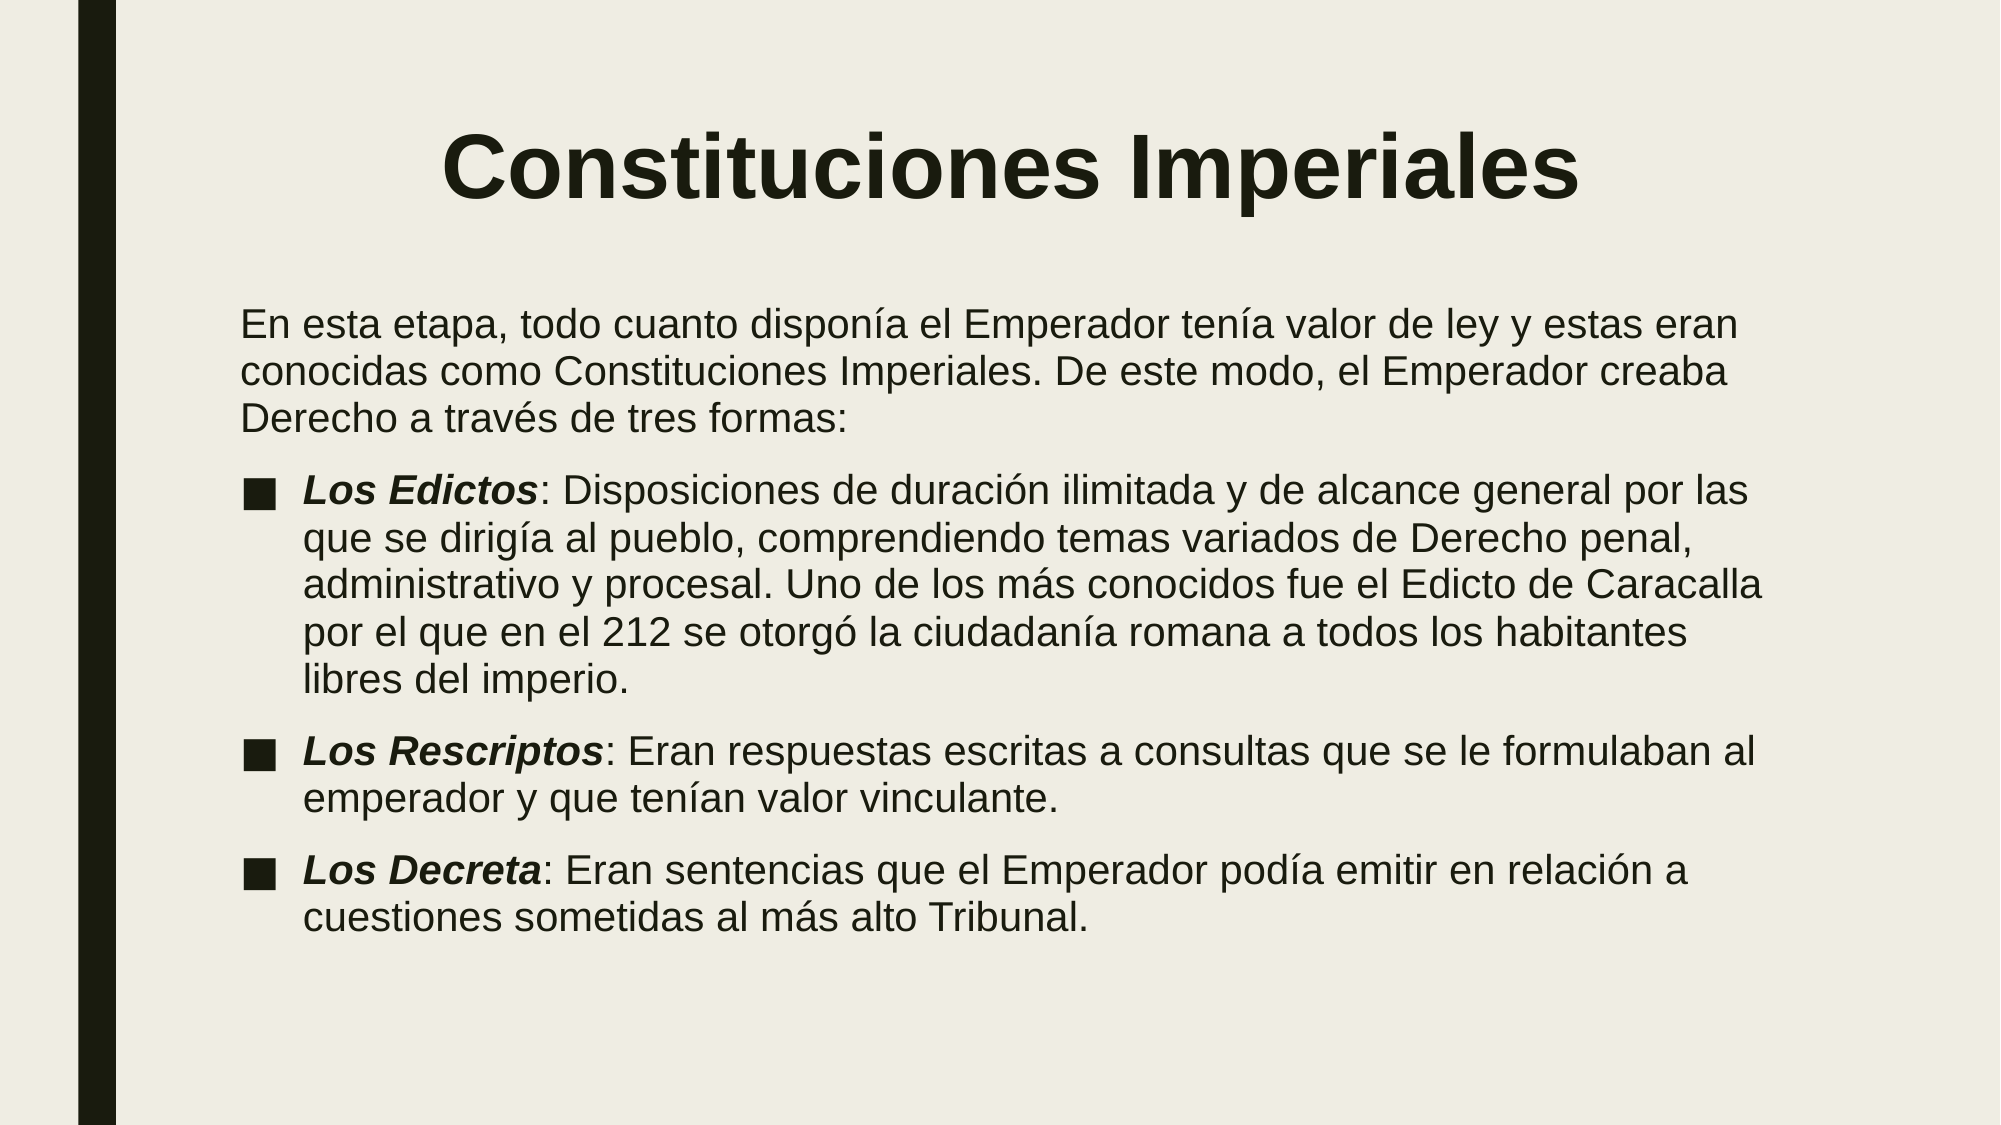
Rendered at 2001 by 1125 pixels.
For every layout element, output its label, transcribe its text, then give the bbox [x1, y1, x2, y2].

title Constituciones Imperiales [225, 112, 1800, 293]
list En esta etapa, todo cuanto disponía el Emperador tenía valor de ley y estas eran conocidas como Constituciones Imperiales. De este modo, el Emperador creaba Derecho a través de tres formas: Los Edictos: Disposiciones de duración ilimitada y de alcance general por las que se dirigía al pueblo, comprendiendo temas variados de Derecho penal, administrativo y procesal. Uno de los más conocidos fue el Edicto de Caracalla por el que en el 212 se otorgó la ciudadanía romana a todos los habitantes libres del imperio. Los Rescriptos: Eran respuestas escritas a consultas que se le formulaban al emperador y que tenían valor vinculante. Los Decreta: Eran sentencias que el Emperador podía emitir en relación a cuestiones sometidas al más alto Tribunal. [225, 293, 1800, 963]
